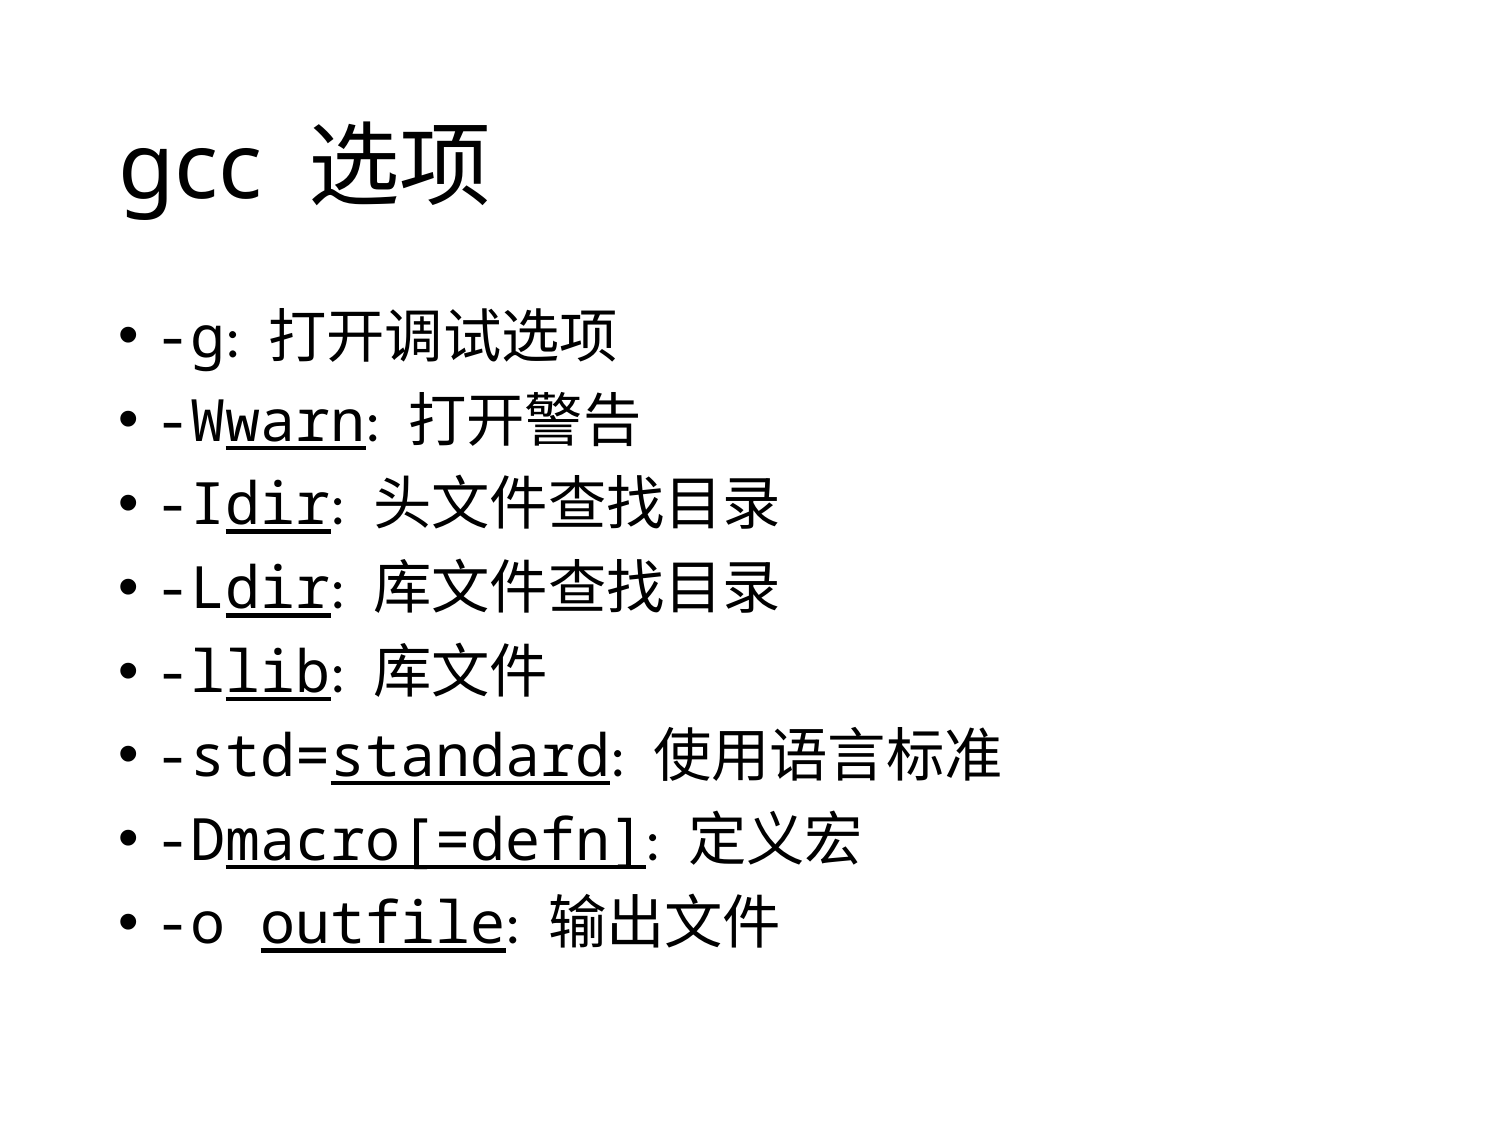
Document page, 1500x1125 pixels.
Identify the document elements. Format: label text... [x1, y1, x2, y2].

title gcc 选项 [103, 59, 1397, 278]
list -g: 打开调试选项 -Wwarn: 打开警告 -Idir: 头文件查找目录 -Ldir: 库文件查找目录 -llib: 库文件 -std=standard: 使用语言标准 -Dmacro[=defn]: 定义宏 -o outfile: 输出文件 [103, 299, 1397, 1014]
